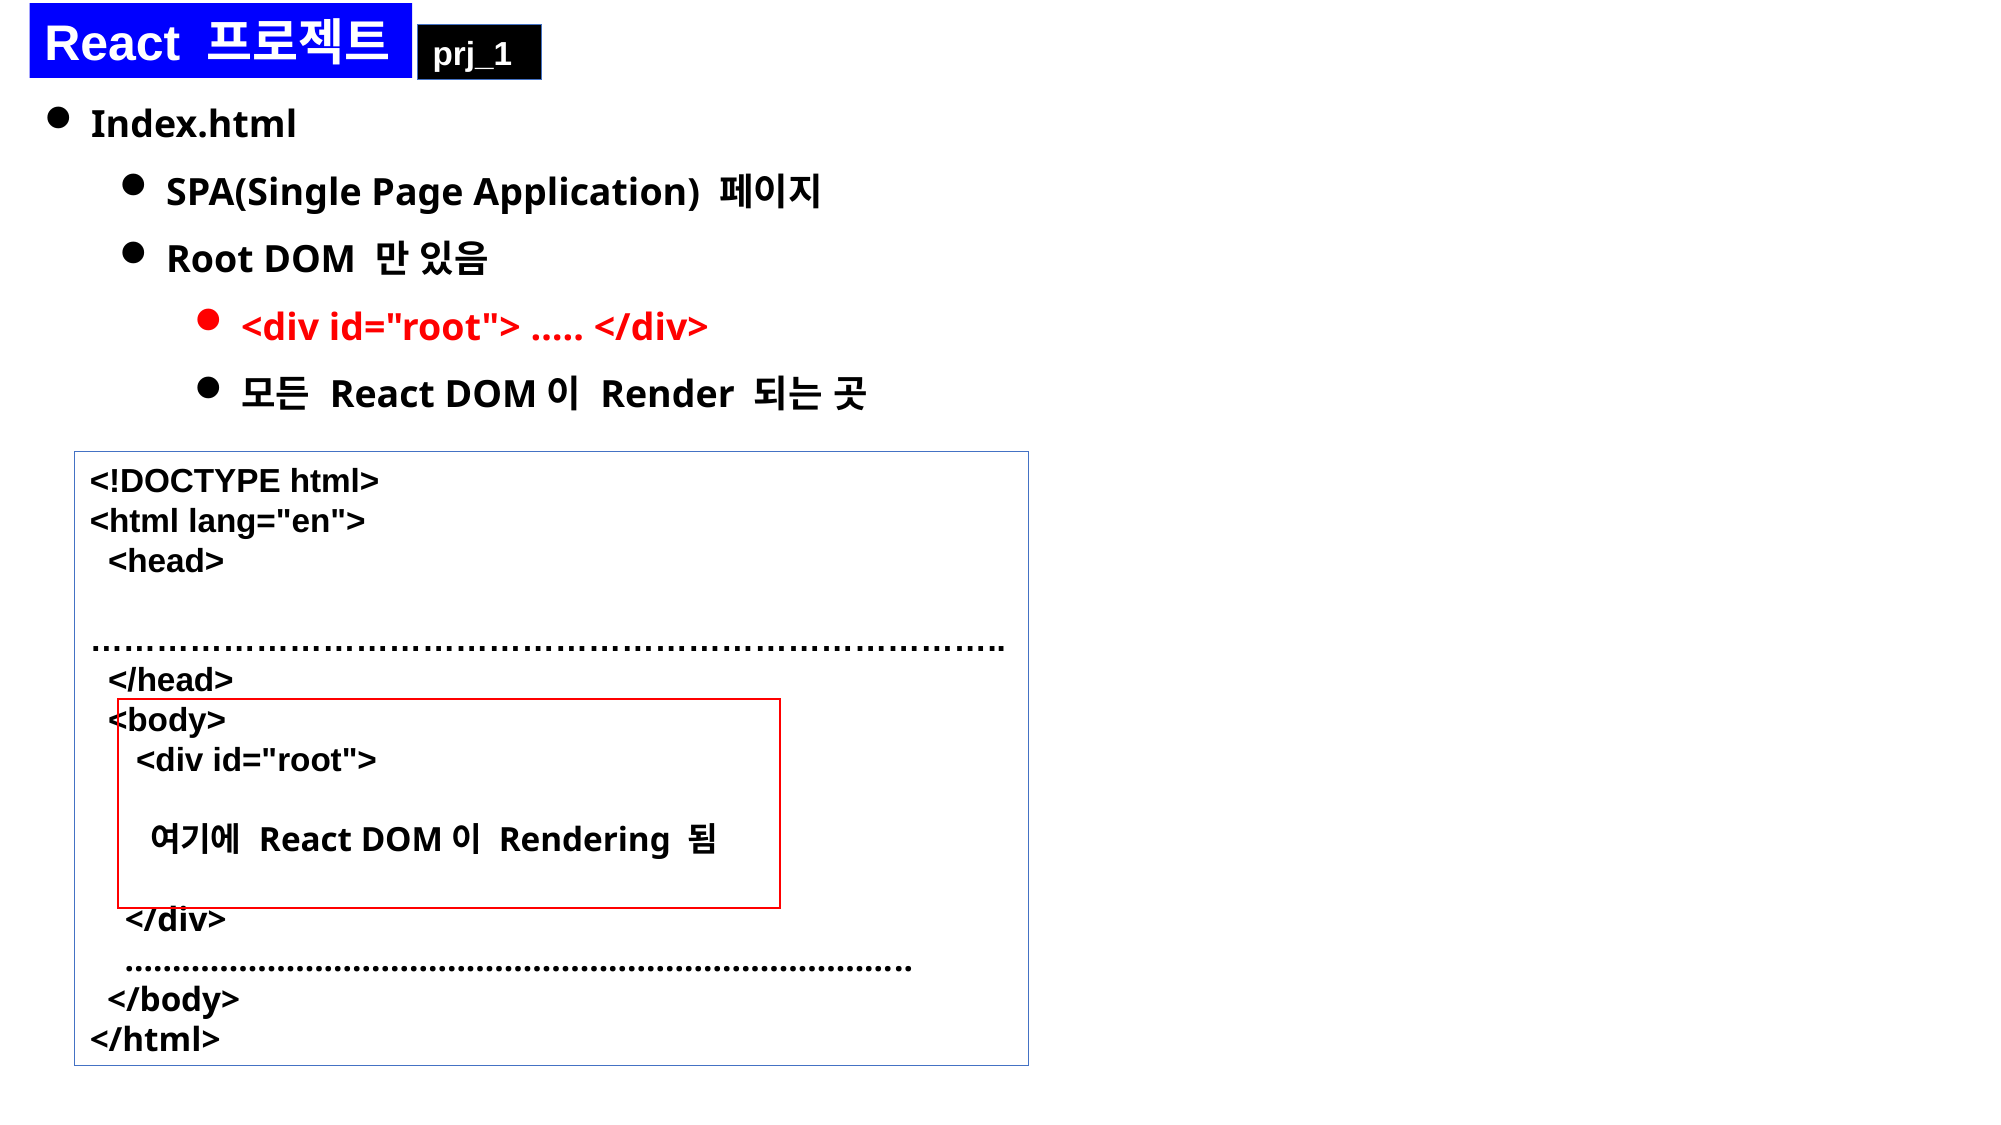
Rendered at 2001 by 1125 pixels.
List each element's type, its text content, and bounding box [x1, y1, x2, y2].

text_box [117, 698, 781, 909]
text_box prj_1 [417, 24, 542, 80]
text_box <!DOCTYPE html> <html lang="en"> <head> ……………………………………………………………………….. </head> <body> <div id="root"> 여기에 React DOM이 Rendering 됨 </div> ……………………………………………………………………….. </body> </html> [74, 451, 1029, 1066]
text_box Index.html SPA(Single Page Application) 페이지 Root DOM 만 있음 <div id="root"> ….. </div> 모든 React DOM이 Render 되는 곳 [29, 92, 1029, 423]
text_box React 프로젝트 [29, 3, 413, 78]
